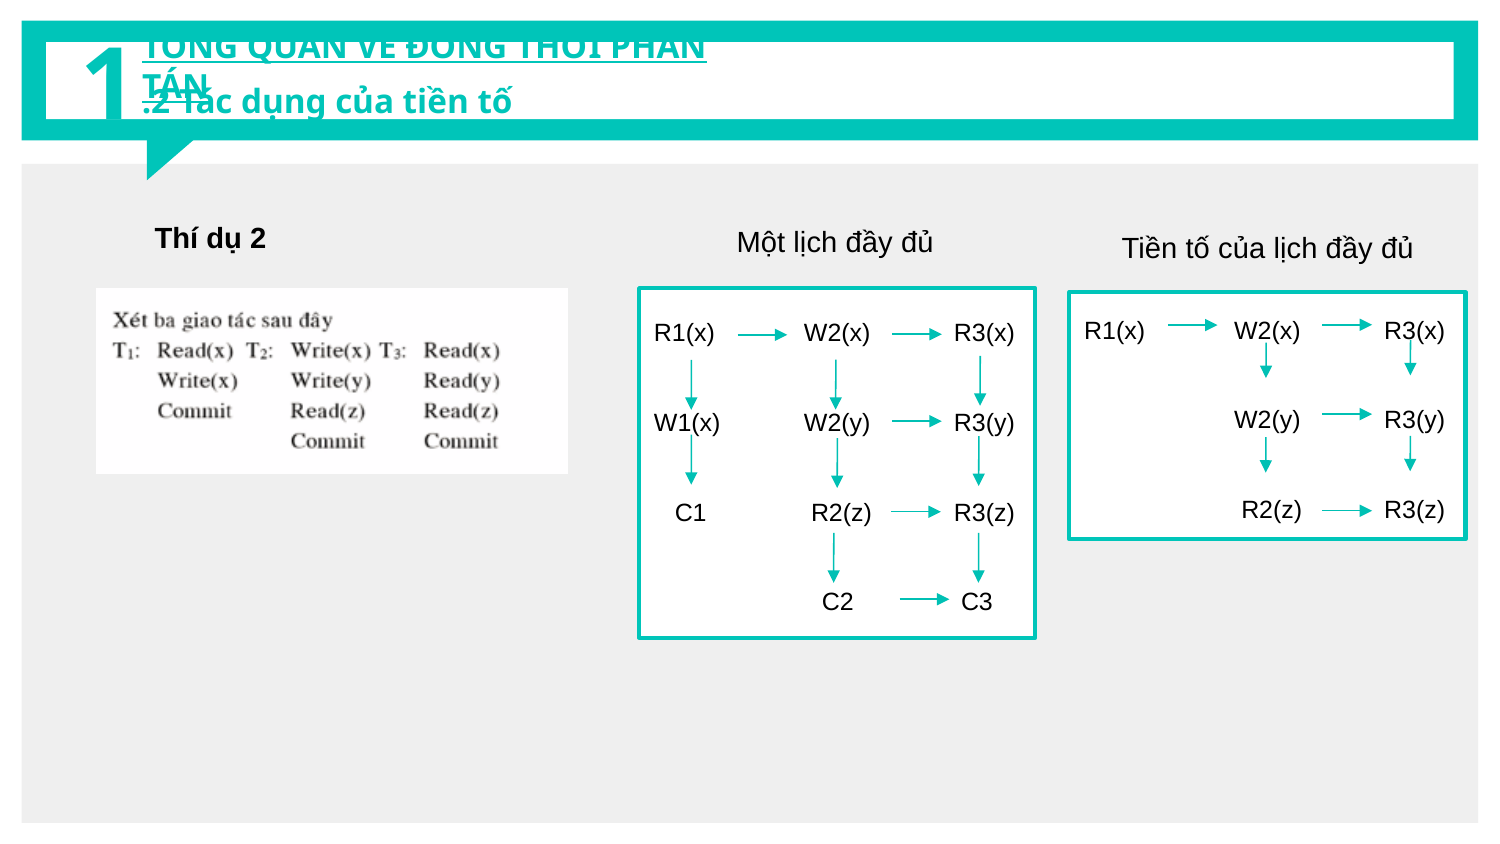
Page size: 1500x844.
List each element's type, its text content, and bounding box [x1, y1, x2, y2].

picture [96, 287, 568, 475]
text_box [87, 225, 1359, 288]
text_box Thí dụ 2 [139, 211, 282, 262]
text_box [1069, 291, 1500, 540]
text_box Một lịch đầy đủ [721, 216, 949, 266]
text_box Tiền tố của lịch đầy đủ [1106, 221, 1465, 272]
text_box 1 [65, 51, 116, 108]
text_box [638, 287, 1146, 638]
text_box .2 Tác dụng của tiền tố [126, 71, 864, 129]
title TỔNG QUAN VỀ ĐỒNG THỜI PHÂN TÁN [127, 36, 724, 71]
